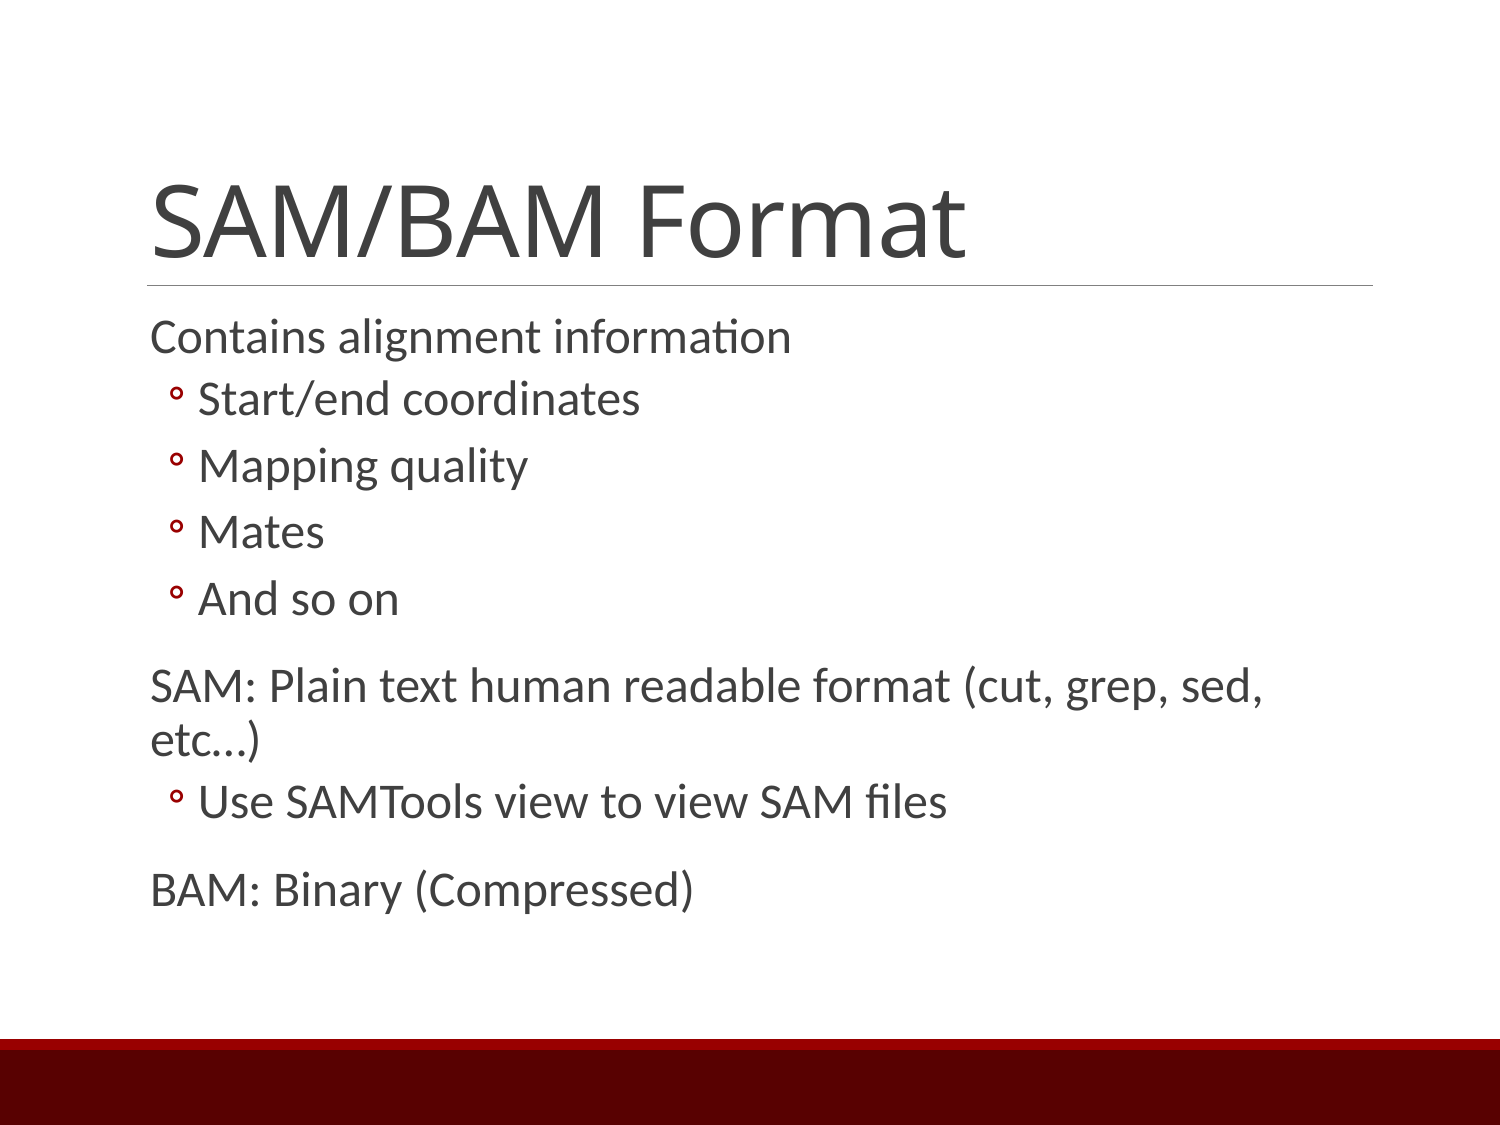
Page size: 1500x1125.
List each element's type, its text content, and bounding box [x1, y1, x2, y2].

list Contains alignment information Start/end coordinates Mapping quality Mates And so on SAM: Plain text human readable format (cut, grep, sed, etc…) Use SAMTools view to view SAM files BAM: Binary (Compressed) [135, 302, 1373, 963]
title SAM/BAM Format [135, 47, 1373, 285]
